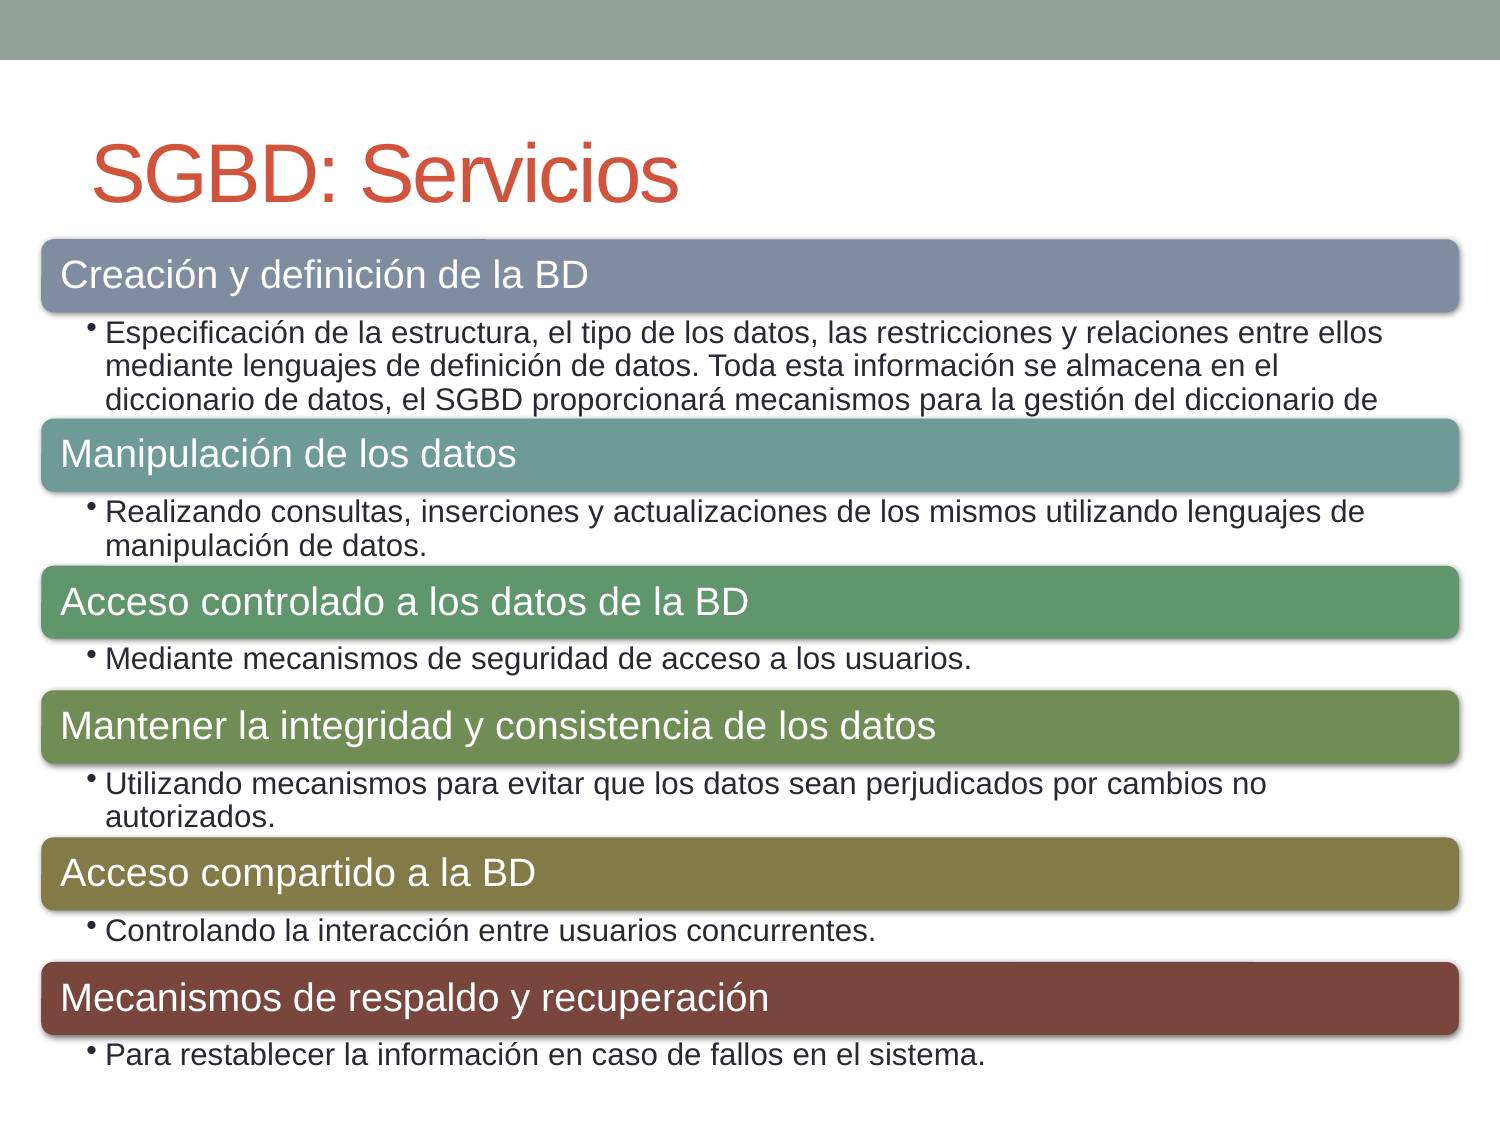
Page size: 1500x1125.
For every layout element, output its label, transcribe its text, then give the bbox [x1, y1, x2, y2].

title SGBD: Servicios [75, 87, 1425, 229]
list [41, 231, 1459, 1095]
